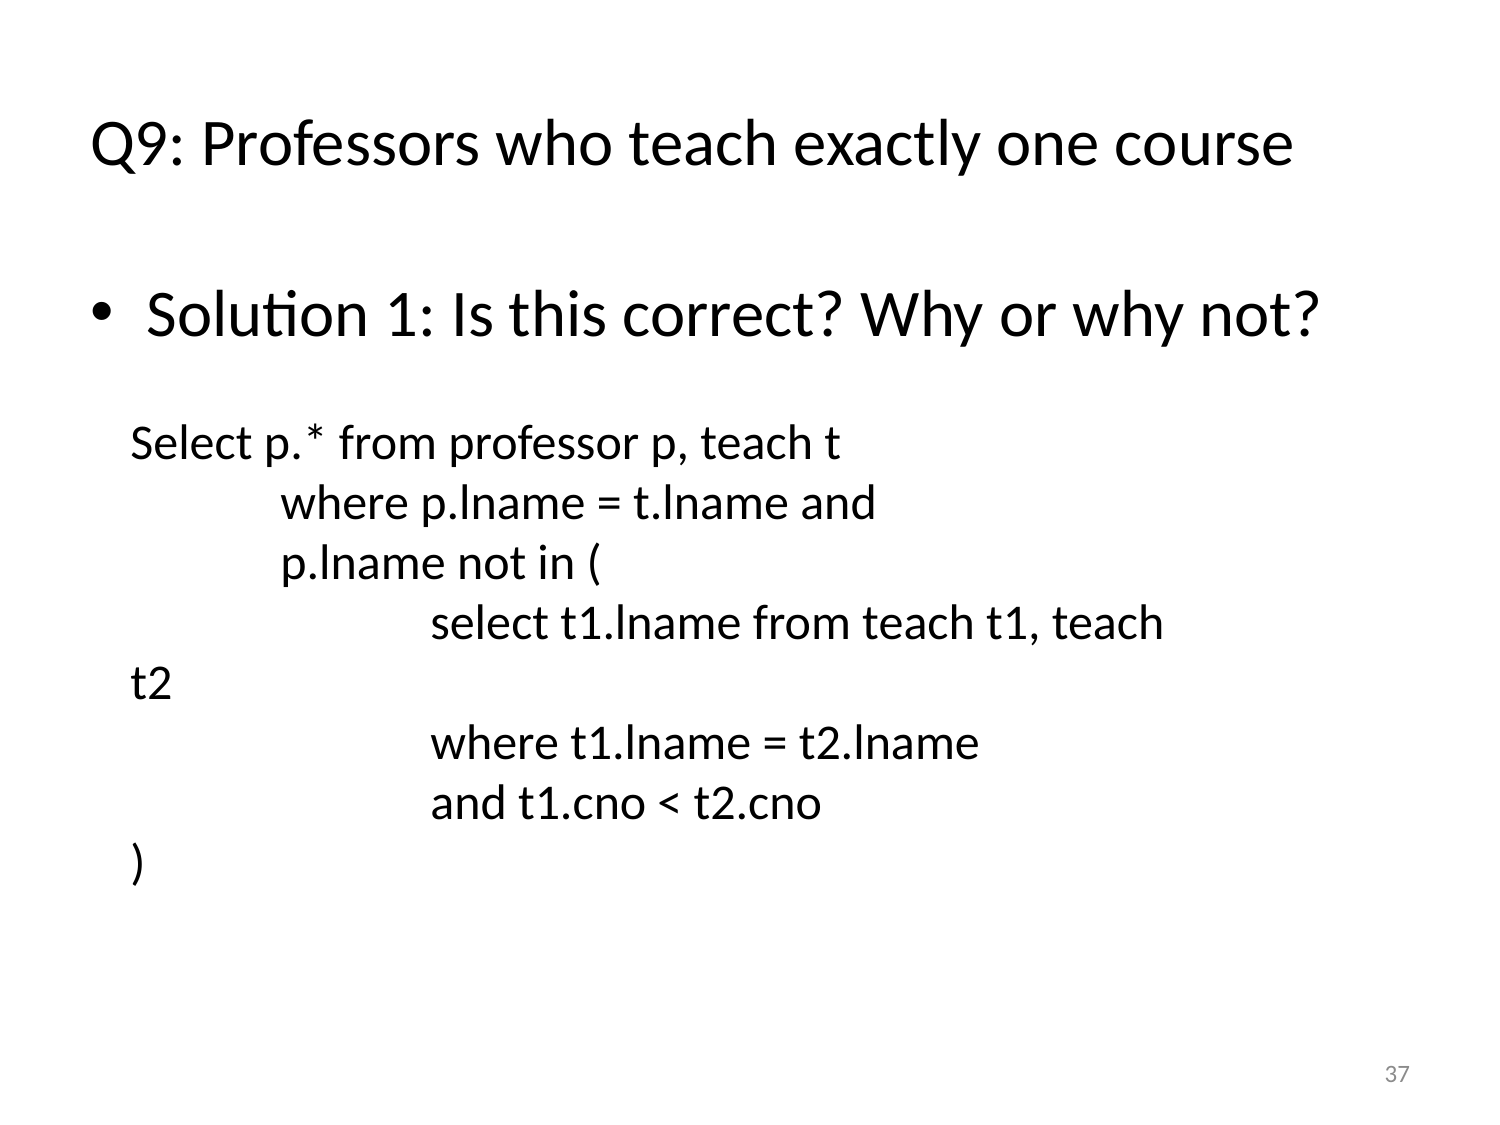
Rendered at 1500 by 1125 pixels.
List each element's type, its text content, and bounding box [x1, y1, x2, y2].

title Q9: Professors who teach exactly one course [75, 45, 1425, 233]
list Solution 1: Is this correct? Why or why not? [75, 262, 1425, 1005]
slide_number 37 [1074, 1042, 1425, 1103]
text_box Select p.* from professor p, teach t where p.lname = t.lname and p.lname not in ( select t1.lname from teach t1, teach t2 where t1.lname = t2.lname and t1.cno < t2.cno ) [115, 401, 1196, 897]
